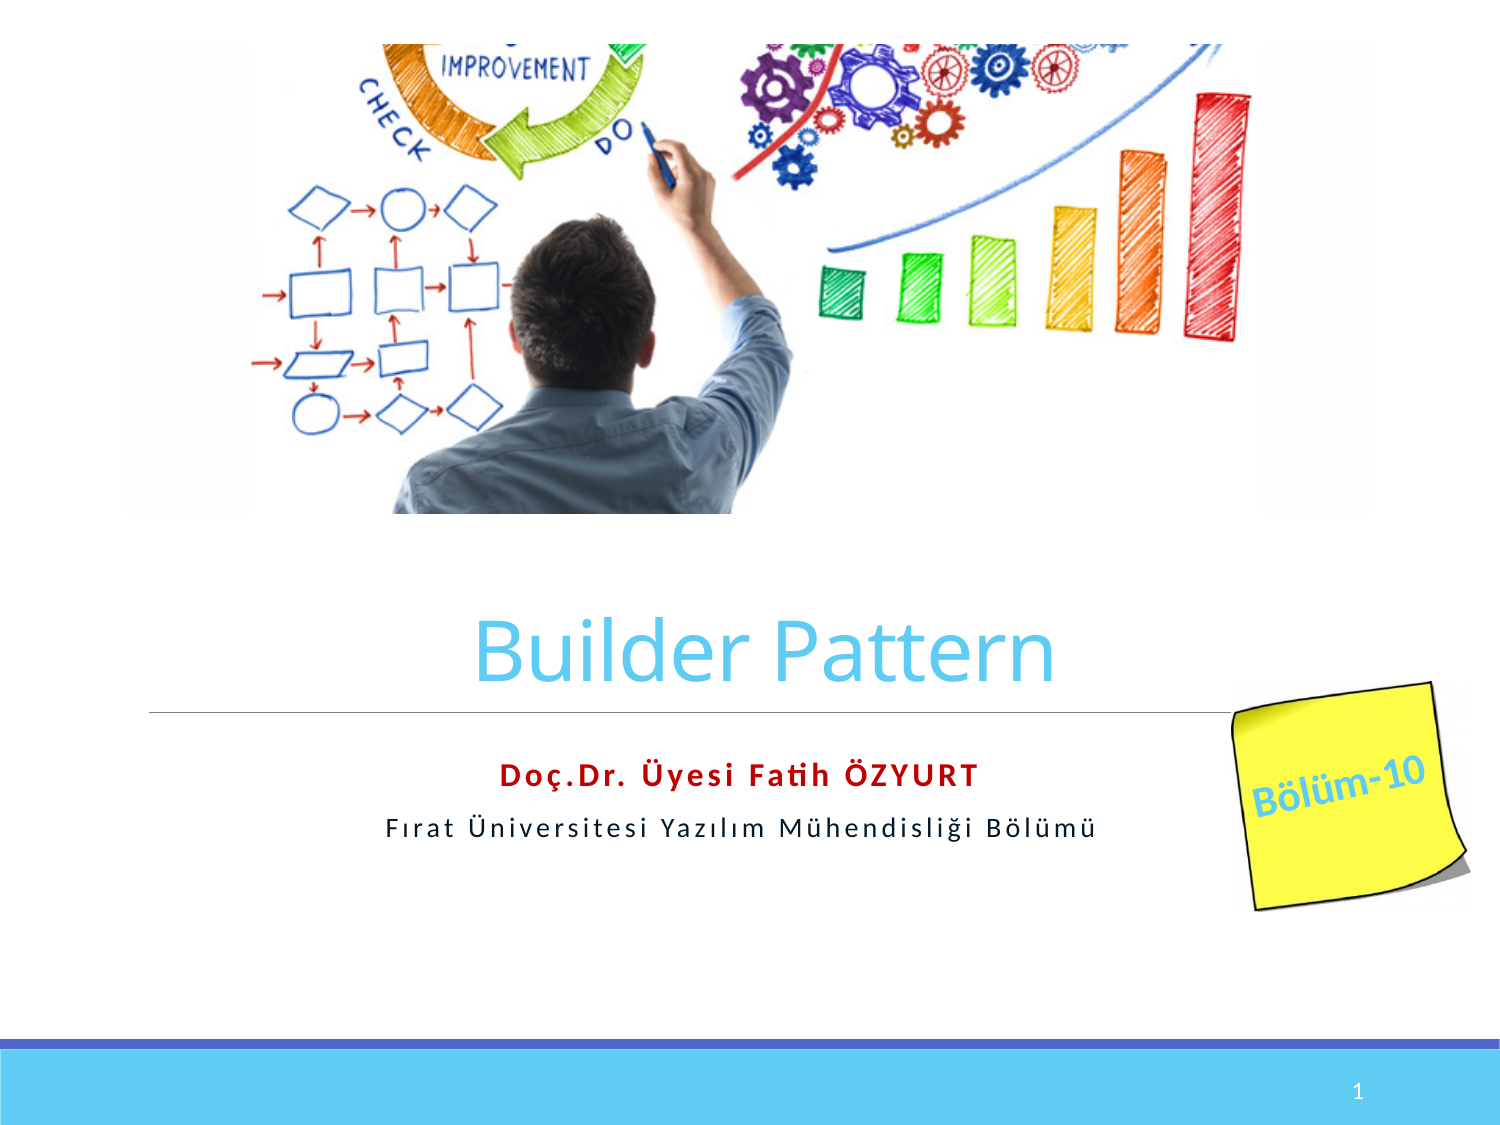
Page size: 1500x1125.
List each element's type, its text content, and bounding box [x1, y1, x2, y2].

title Builder Pattern [60, 518, 1471, 706]
picture [121, 44, 1373, 515]
picture [1231, 680, 1471, 913]
text_box Doç.Dr. Üyesi Fatih ÖZYURT Fırat Üniversitesi Yazılım Mühendisliği Bölümü [122, 725, 1228, 868]
slide_number 1 [1218, 1059, 1380, 1120]
